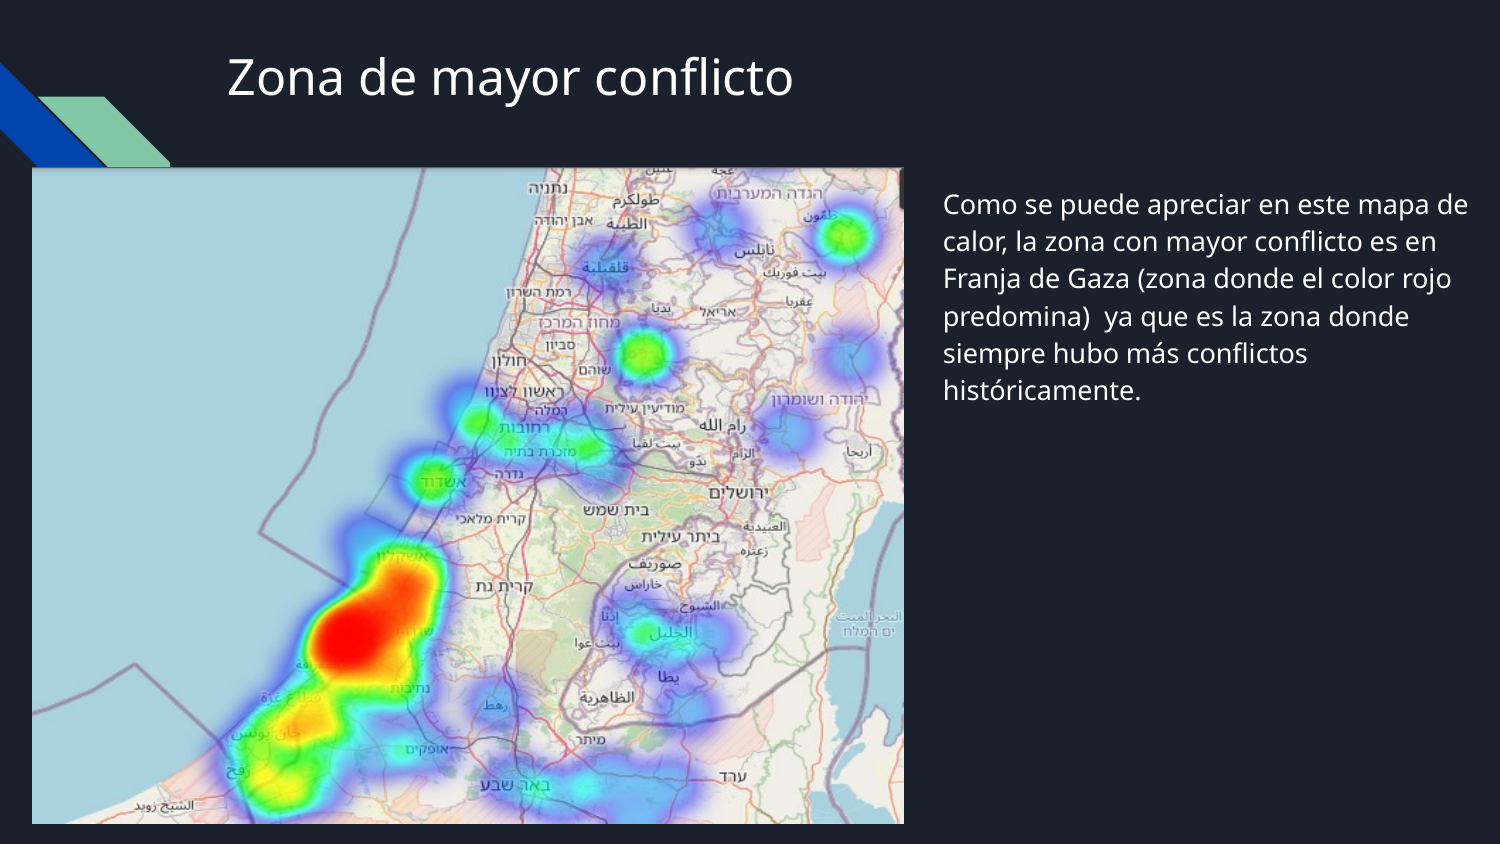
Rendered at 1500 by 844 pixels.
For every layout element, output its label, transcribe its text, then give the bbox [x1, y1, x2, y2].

list Como se puede apreciar en este mapa de calor, la zona con mayor conflicto es en Franja de Gaza (zona donde el color rojo predomina) ya que es la zona donde siempre hubo más conflictos históricamente. [927, 167, 1487, 646]
title Zona de mayor conflicto [212, 30, 1368, 145]
picture [32, 167, 904, 825]
